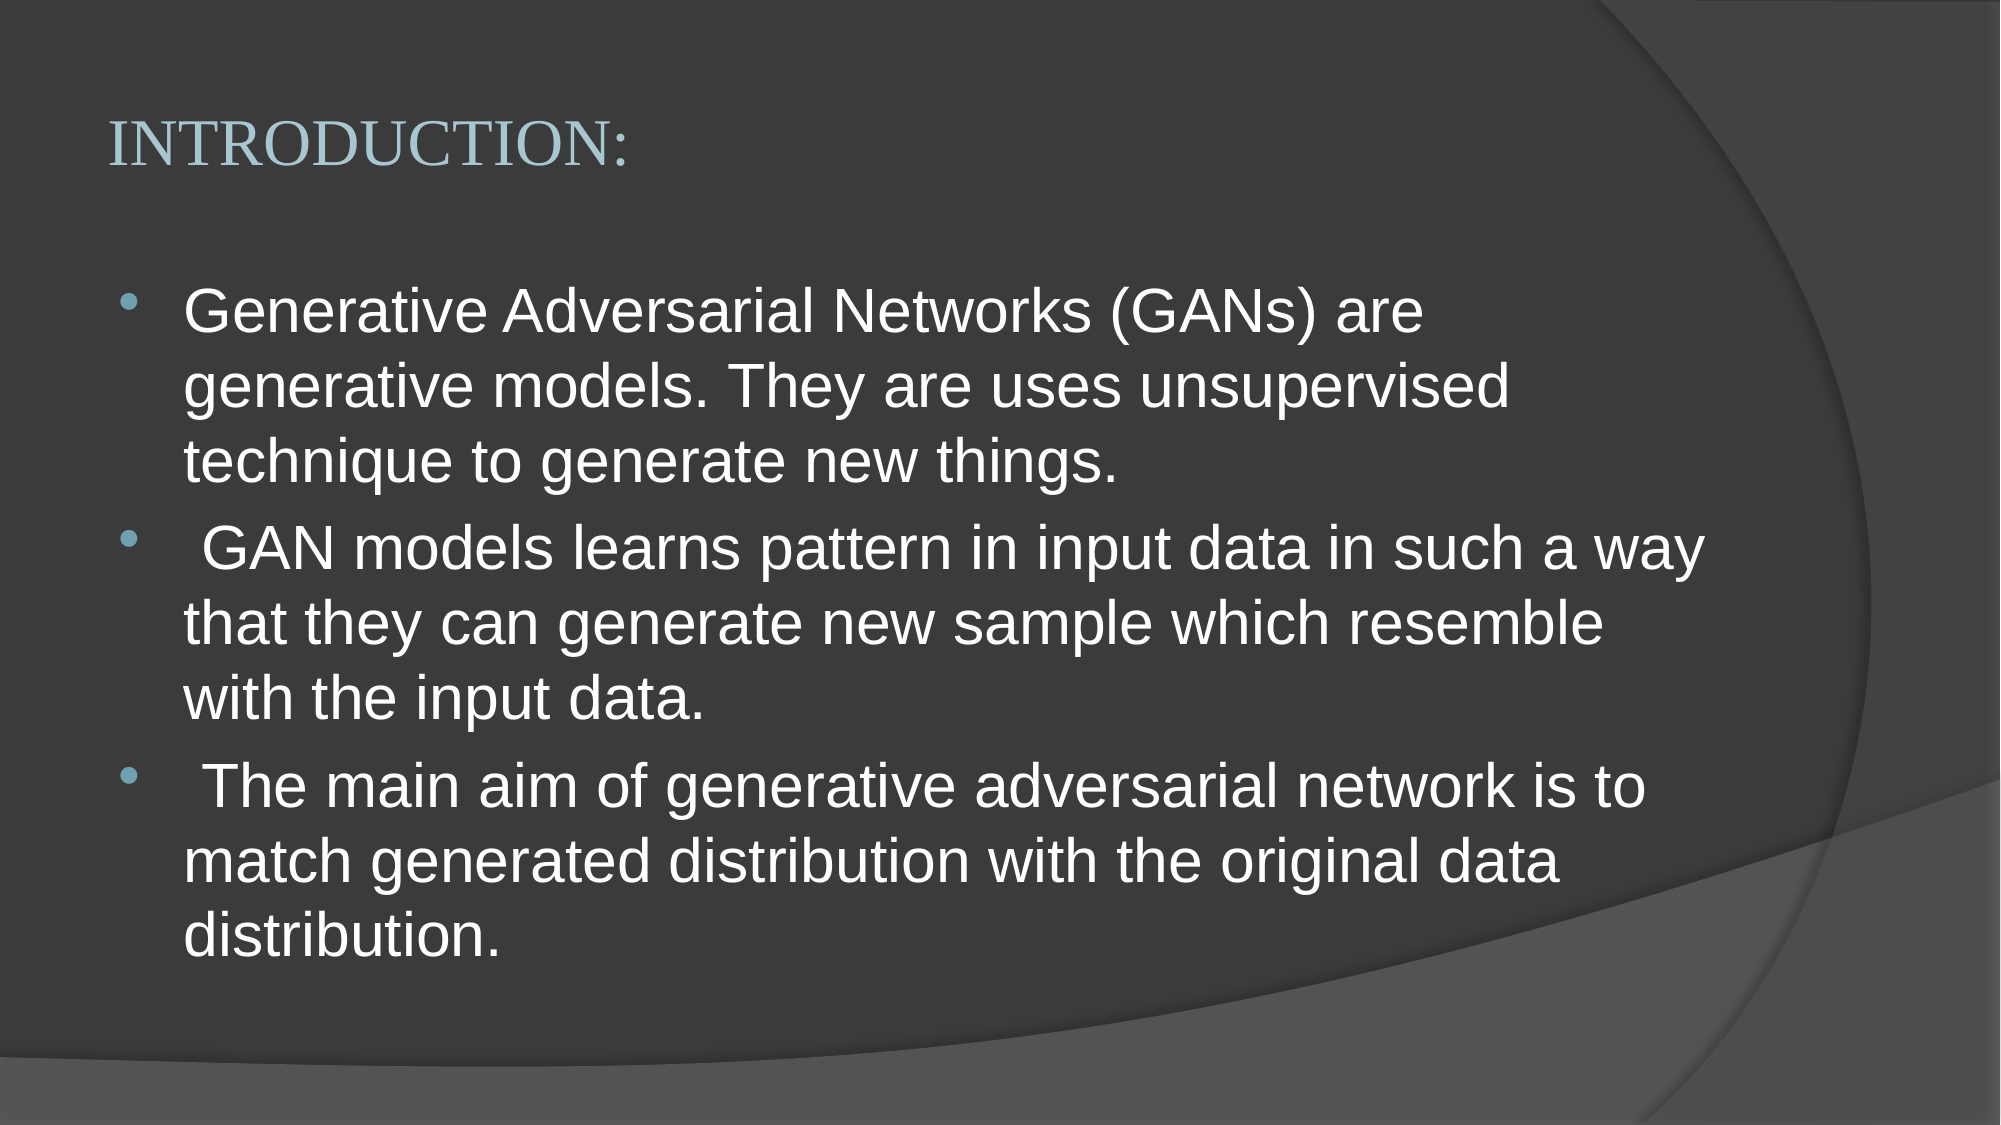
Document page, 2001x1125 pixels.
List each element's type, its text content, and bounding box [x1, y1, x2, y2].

list Generative Adversarial Networks (GANs) are generative models. They are uses unsupervised technique to generate new things. GAN models learns pattern in input data in such a way that they can generate new sample which resemble with the input data. The main aim of generative adversarial network is to match generated distribution with the original data distribution. [99, 262, 1734, 1005]
title INTRODUCTION: [99, 45, 1734, 233]
